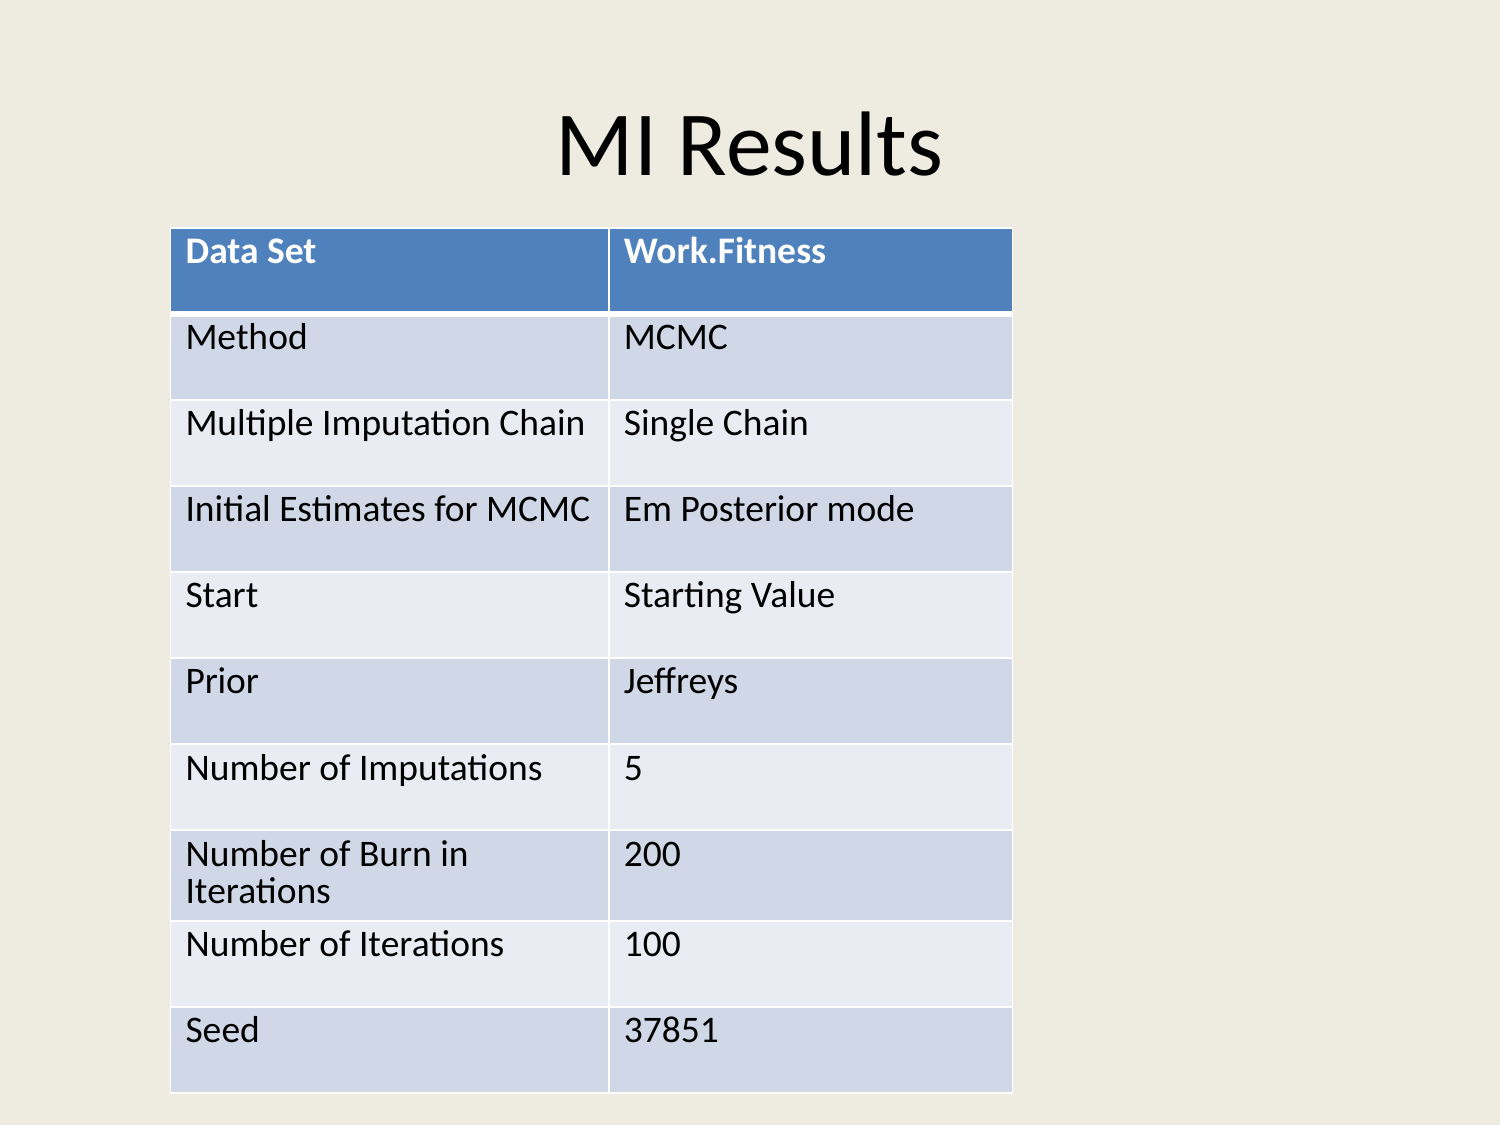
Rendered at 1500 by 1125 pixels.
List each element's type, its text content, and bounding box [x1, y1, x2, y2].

table_cell Number of Imputations [171, 745, 608, 829]
table_cell 5 [610, 745, 1012, 829]
table_header Data Set [171, 229, 608, 311]
table_cell Initial Estimates for MCMC [171, 487, 608, 571]
table_cell Method [171, 317, 608, 399]
title MI Results [75, 45, 1425, 233]
table_cell Seed [171, 1008, 608, 1092]
table_cell 200 [610, 831, 1012, 920]
table_cell Jeffreys [610, 659, 1012, 743]
table_cell 100 [610, 922, 1012, 1006]
table_cell 37851 [610, 1008, 1012, 1092]
table_cell Start [171, 573, 608, 657]
table_cell Single Chain [610, 401, 1012, 485]
table_cell Multiple Imputation Chain [171, 401, 608, 485]
table_header Work.Fitness [610, 229, 1012, 311]
table_cell Starting Value [610, 573, 1012, 657]
table_cell Number of Burn in Iterations [171, 831, 608, 920]
table_cell Em Posterior mode [610, 487, 1012, 571]
table_cell Number of Iterations [171, 922, 608, 1006]
table_cell Prior [171, 659, 608, 743]
table_cell MCMC [610, 317, 1012, 399]
